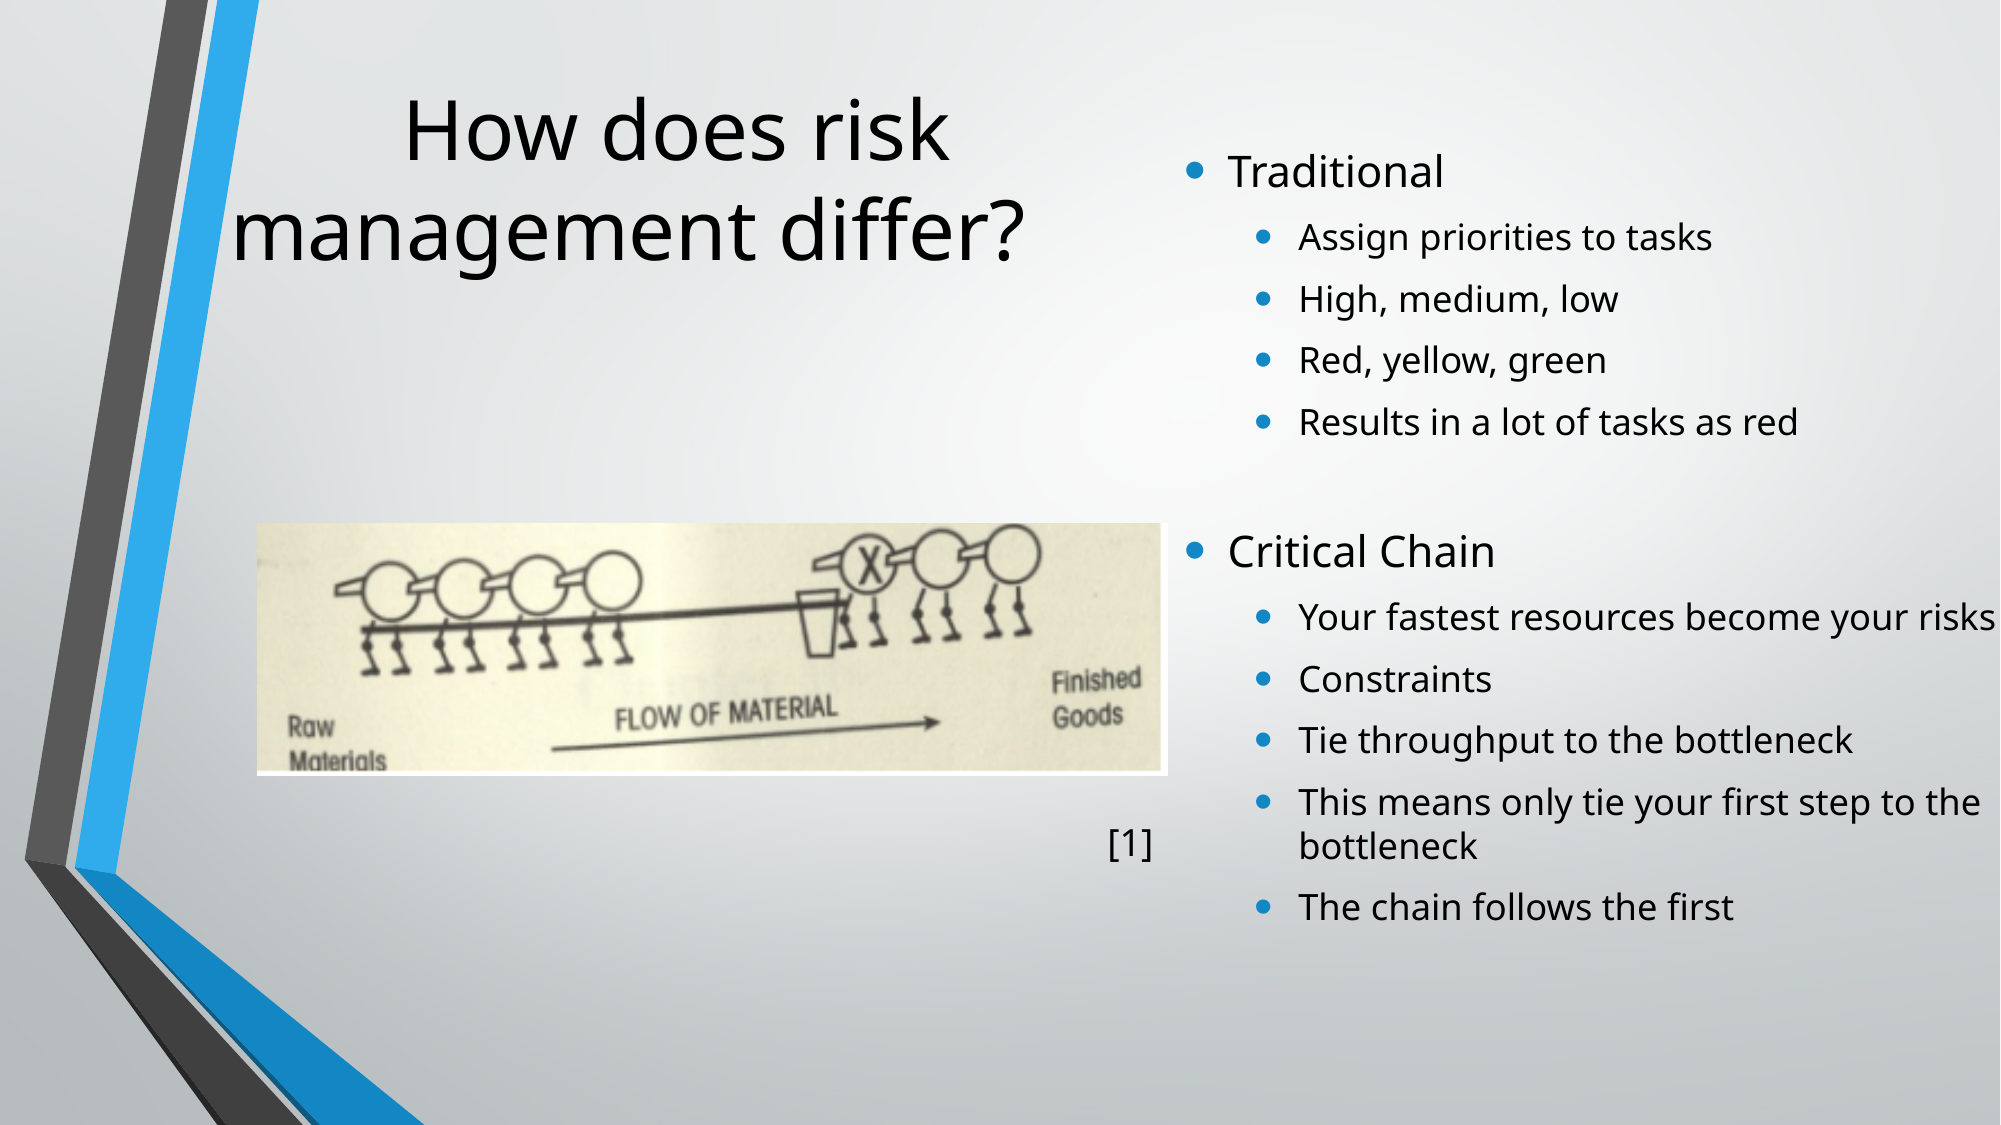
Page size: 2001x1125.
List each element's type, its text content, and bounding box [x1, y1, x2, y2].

title How does risk management differ? [168, 70, 1111, 327]
text_box [1] [168, 811, 1169, 872]
picture [257, 523, 1169, 776]
text_box Traditional Assign priorities to tasks High, medium, low Red, yellow, green Results in a lot of tasks as red Critical Chain Your fastest resources become your risks Constraints Tie throughput to the bottleneck This means only tie your first step to the bottleneck The chain follows the first [1168, 136, 2000, 951]
